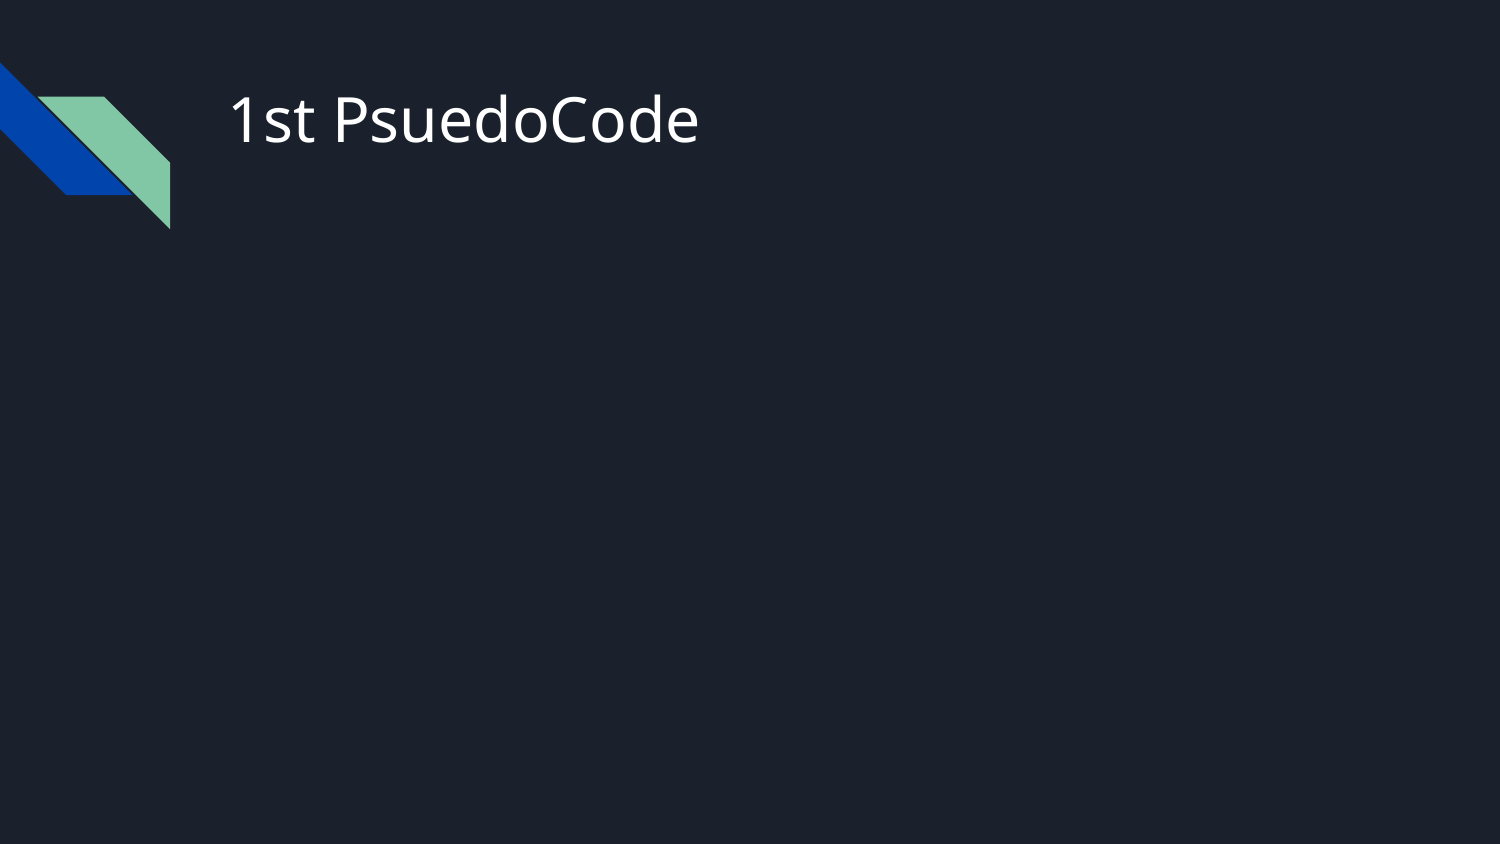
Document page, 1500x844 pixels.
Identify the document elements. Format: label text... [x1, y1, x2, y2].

title 1st PsuedoCode [212, 64, 1368, 215]
